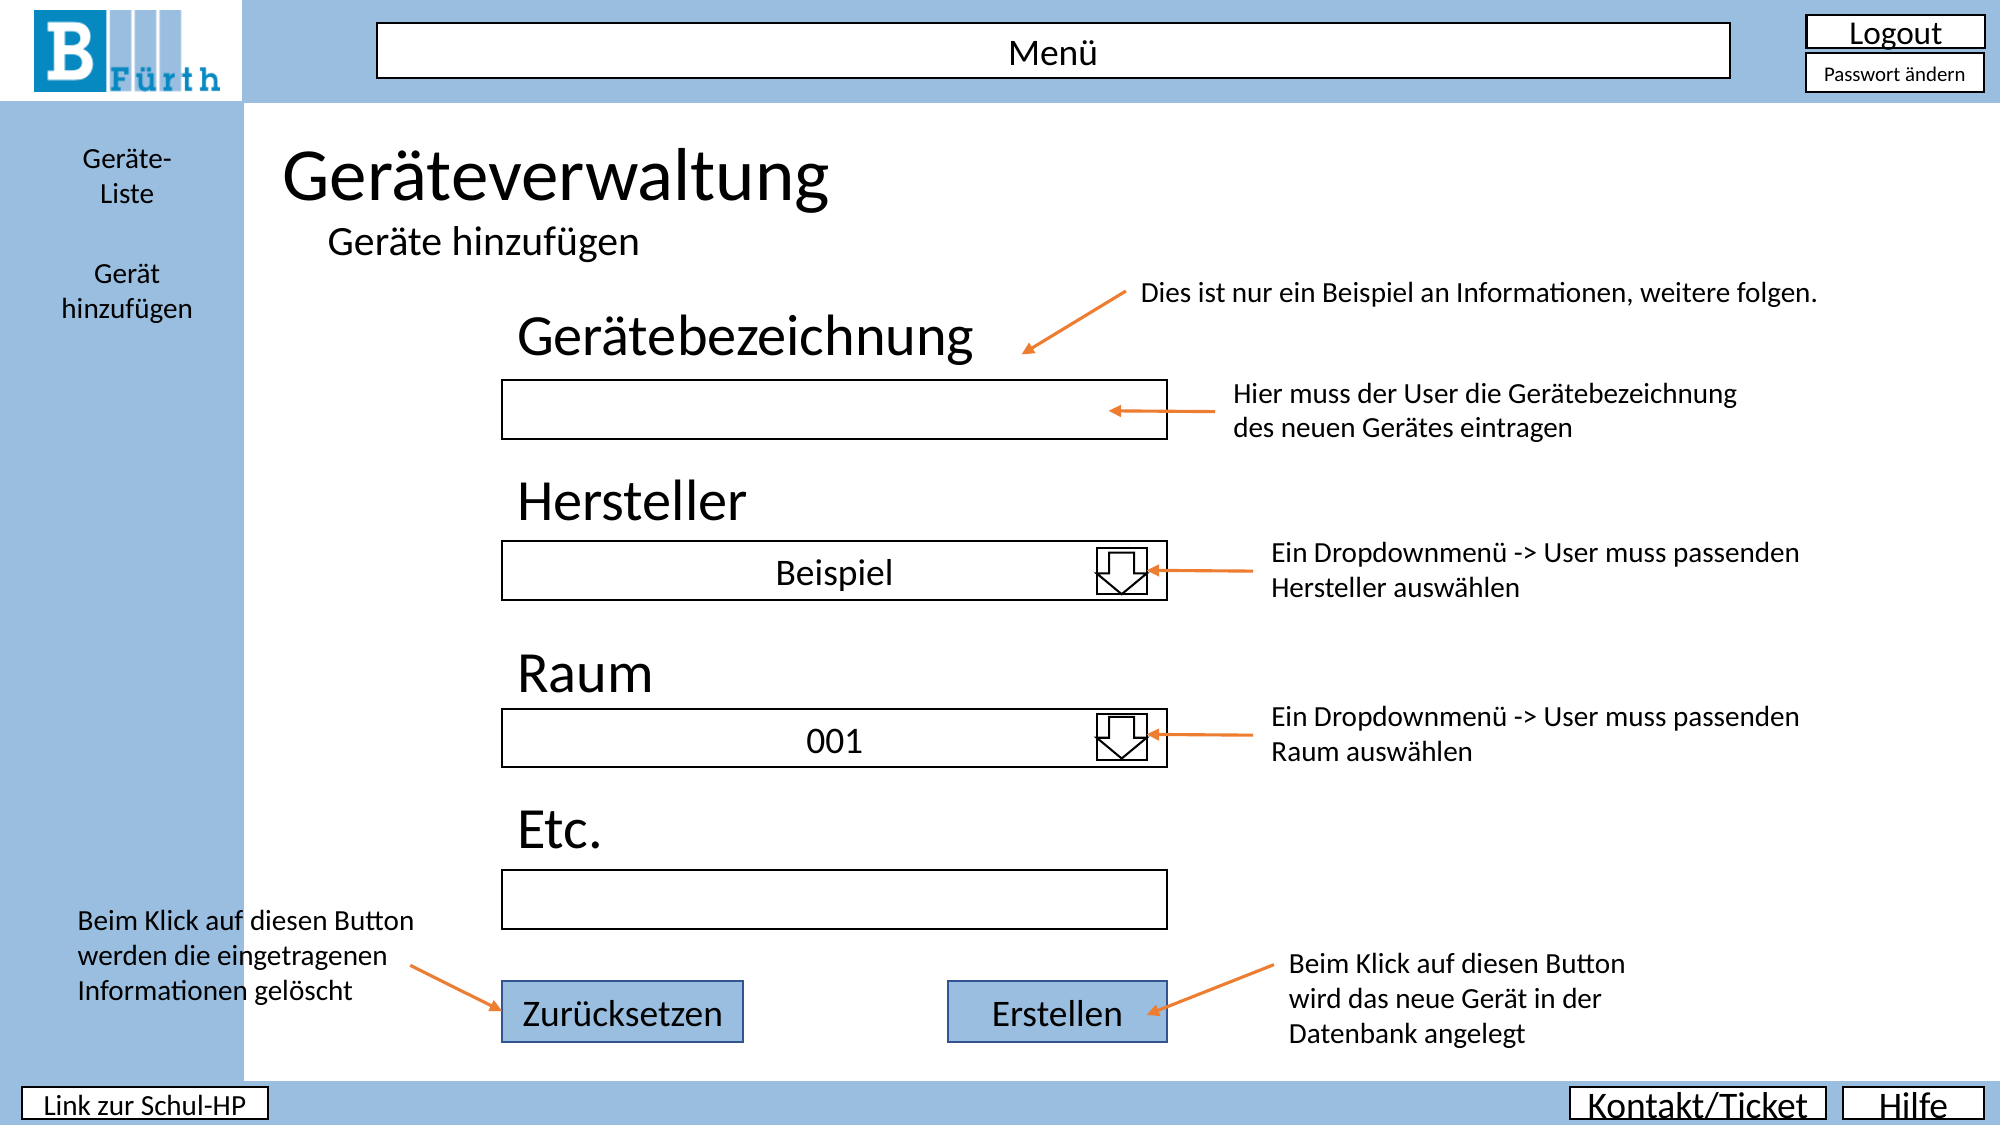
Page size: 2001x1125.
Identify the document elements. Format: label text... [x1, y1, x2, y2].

text_box [1096, 739, 1148, 761]
text_box [0, 1081, 2000, 1125]
text_box [501, 379, 1168, 440]
picture [48, 22, 93, 80]
text_box [242, 0, 2000, 103]
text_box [1021, 291, 1122, 355]
text_box [1124, 575, 1148, 595]
picture [107, 10, 220, 92]
text_box Geräte- Liste [27, 132, 227, 218]
text_box [1093, 715, 1150, 760]
text_box Gerät hinzufügen [27, 246, 227, 332]
text_box [1093, 551, 1149, 596]
text_box [1096, 713, 1148, 736]
text_box Hier muss der User die Gerätebezeichnung des neuen Gerätes eintragen [1218, 366, 1753, 452]
text_box 001 [501, 708, 1168, 768]
text_box [0, 101, 244, 1081]
text_box Kontakt/Ticket [1569, 1086, 1827, 1120]
text_box Beim Klick auf diesen Button wird das neue Gerät in der Datenbank angelegt [1273, 937, 1678, 1058]
text_box Geräte hinzufügen [312, 205, 668, 271]
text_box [410, 965, 503, 1012]
text_box Menü [376, 22, 1731, 79]
text_box Ein Dropdownmenü -> User muss passenden Hersteller auswählen [1256, 525, 1816, 611]
text_box [501, 869, 1168, 930]
text_box Logout [1805, 14, 1986, 49]
text_box [1096, 576, 1119, 595]
text_box Erstellen [947, 980, 1168, 1043]
text_box Gerätebezeichnung [502, 289, 1054, 375]
text_box Zurücksetzen [501, 980, 744, 1043]
text_box Etc. [502, 782, 1054, 868]
text_box [1096, 547, 1148, 572]
text_box Dies ist nur ein Beispiel an Informationen, weitere folgen. [1125, 266, 1834, 316]
text_box Hersteller [502, 454, 1054, 540]
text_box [1146, 964, 1274, 1015]
text_box Beispiel [501, 540, 1168, 601]
text_box Hilfe [1842, 1086, 1985, 1120]
text_box Raum [502, 627, 1054, 713]
text_box Ein Dropdownmenü -> User muss passenden Raum auswählen [1256, 689, 1816, 775]
text_box Link zur Schul-HP [21, 1086, 269, 1120]
text_box Beim Klick auf diesen Button werden die eingetragenen Informationen gelöscht [62, 893, 467, 1014]
text_box Passwort ändern [1805, 52, 1985, 93]
text_box Geräteverwaltung [267, 117, 929, 223]
